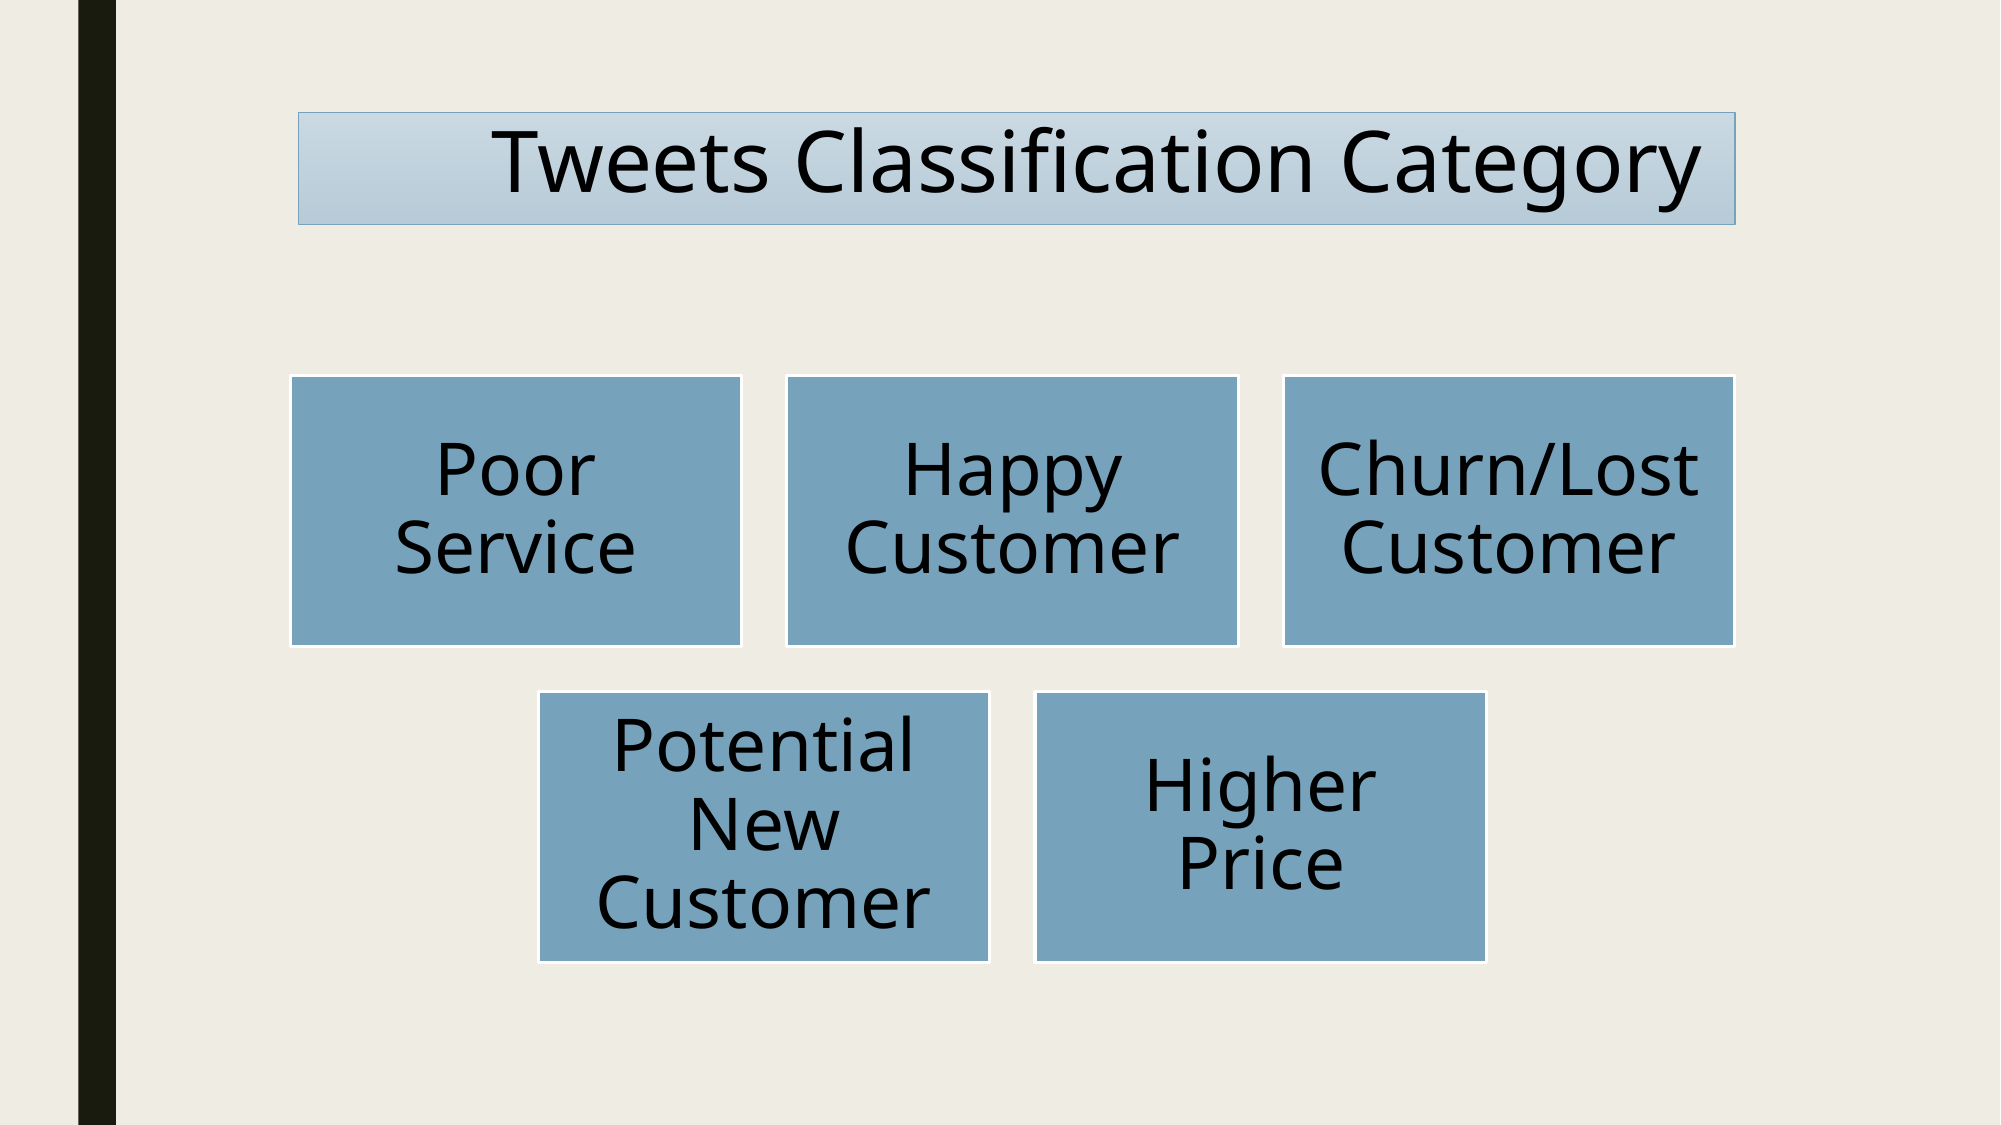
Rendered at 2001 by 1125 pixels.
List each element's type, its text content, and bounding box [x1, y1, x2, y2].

title Tweets Classification Category [298, 112, 1736, 225]
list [224, 374, 1800, 963]
